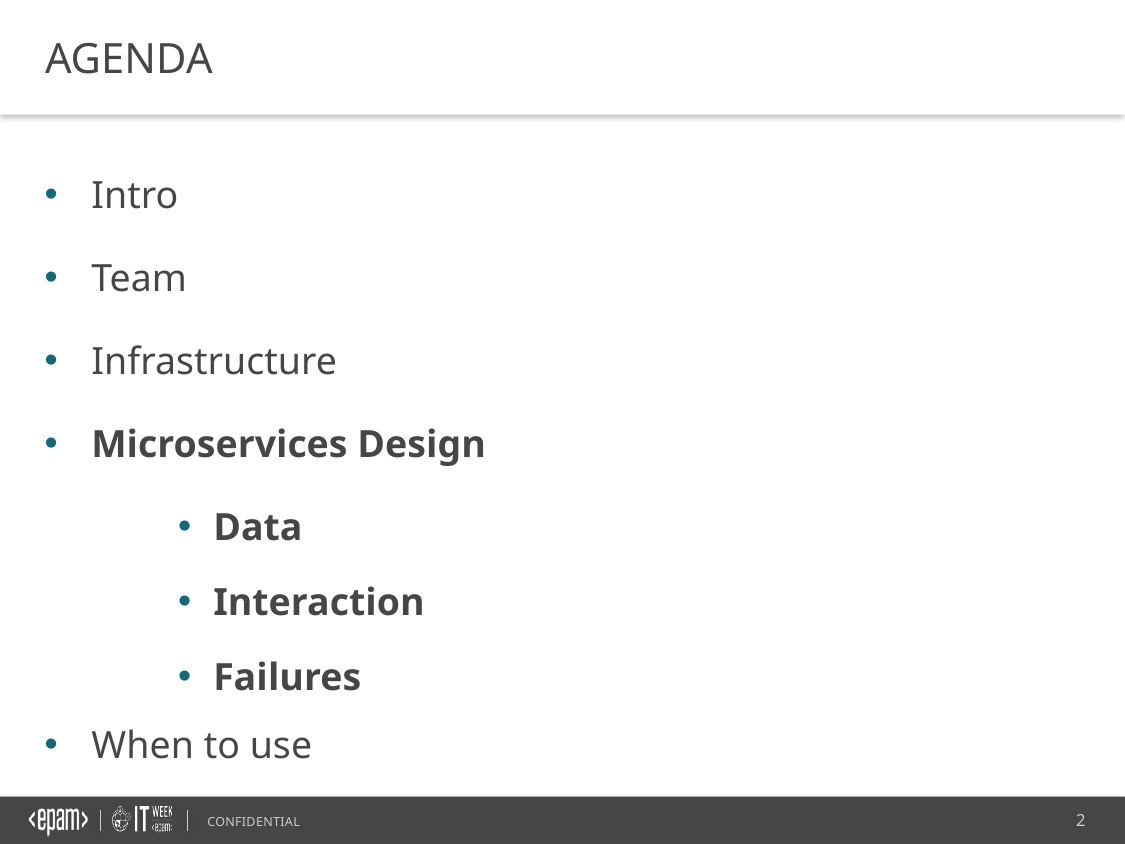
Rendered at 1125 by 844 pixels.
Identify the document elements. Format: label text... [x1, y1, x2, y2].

picture [28, 808, 88, 837]
list AGENDA [0, 0, 1125, 115]
list Intro Team Infrastructure Microservices Design Data Interaction Failures When to use [33, 142, 1103, 778]
